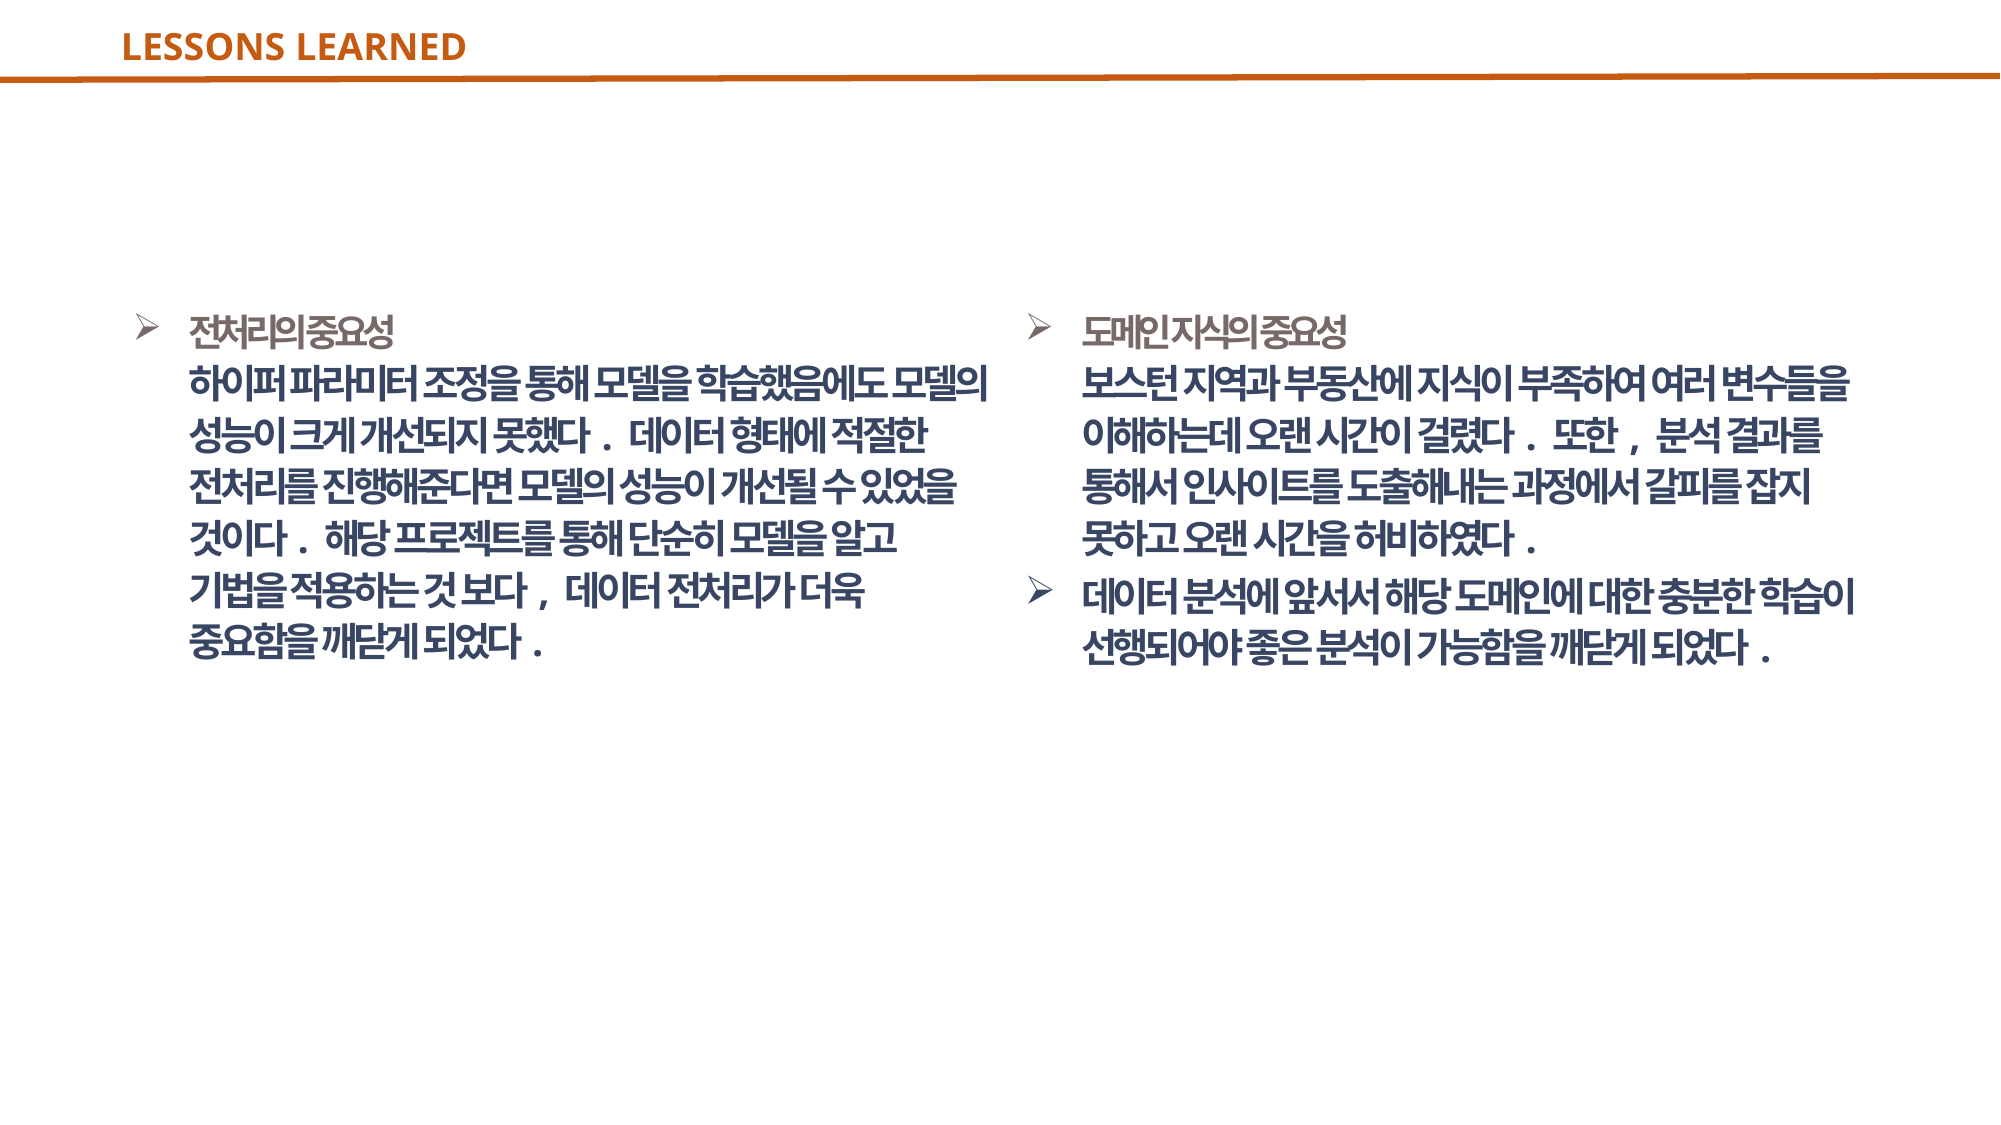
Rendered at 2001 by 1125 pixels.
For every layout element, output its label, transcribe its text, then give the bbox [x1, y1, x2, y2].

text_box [0, 75, 2000, 80]
text_box LESSONS LEARNED [106, 15, 483, 75]
text_box 도메인 지식의 중요성 보스턴 지역과 부동산에 지식이 부족하여 여러 변수들을 이해하는데 오랜 시간이 걸렸다. 또한, 분석 결과를 통해서 인사이트를 도출해내는 과정에서 갈피를 잡지 못하고 오랜 시간을 허비하였다. 데이터 분석에 앞서서 해당 도메인에 대한 충분한 학습이 선행되어야 좋은 분석이 가능함을 깨닫게 되었다. [1022, 299, 1893, 671]
text_box 전처리의 중요성 하이퍼 파라미터 조정을 통해 모델을 학습했음에도 모델의 성능이 크게 개선되지 못했다. 데이터 형태에 적절한 전처리를 진행해준다면 모델의 성능이 개선될 수 있었을 것이다. 해당 프로젝트를 통해 단순히 모델을 알고 기법을 적용하는 것 보다, 데이터 전처리가 더욱 중요함을 깨닫게 되었다. [130, 299, 1000, 665]
